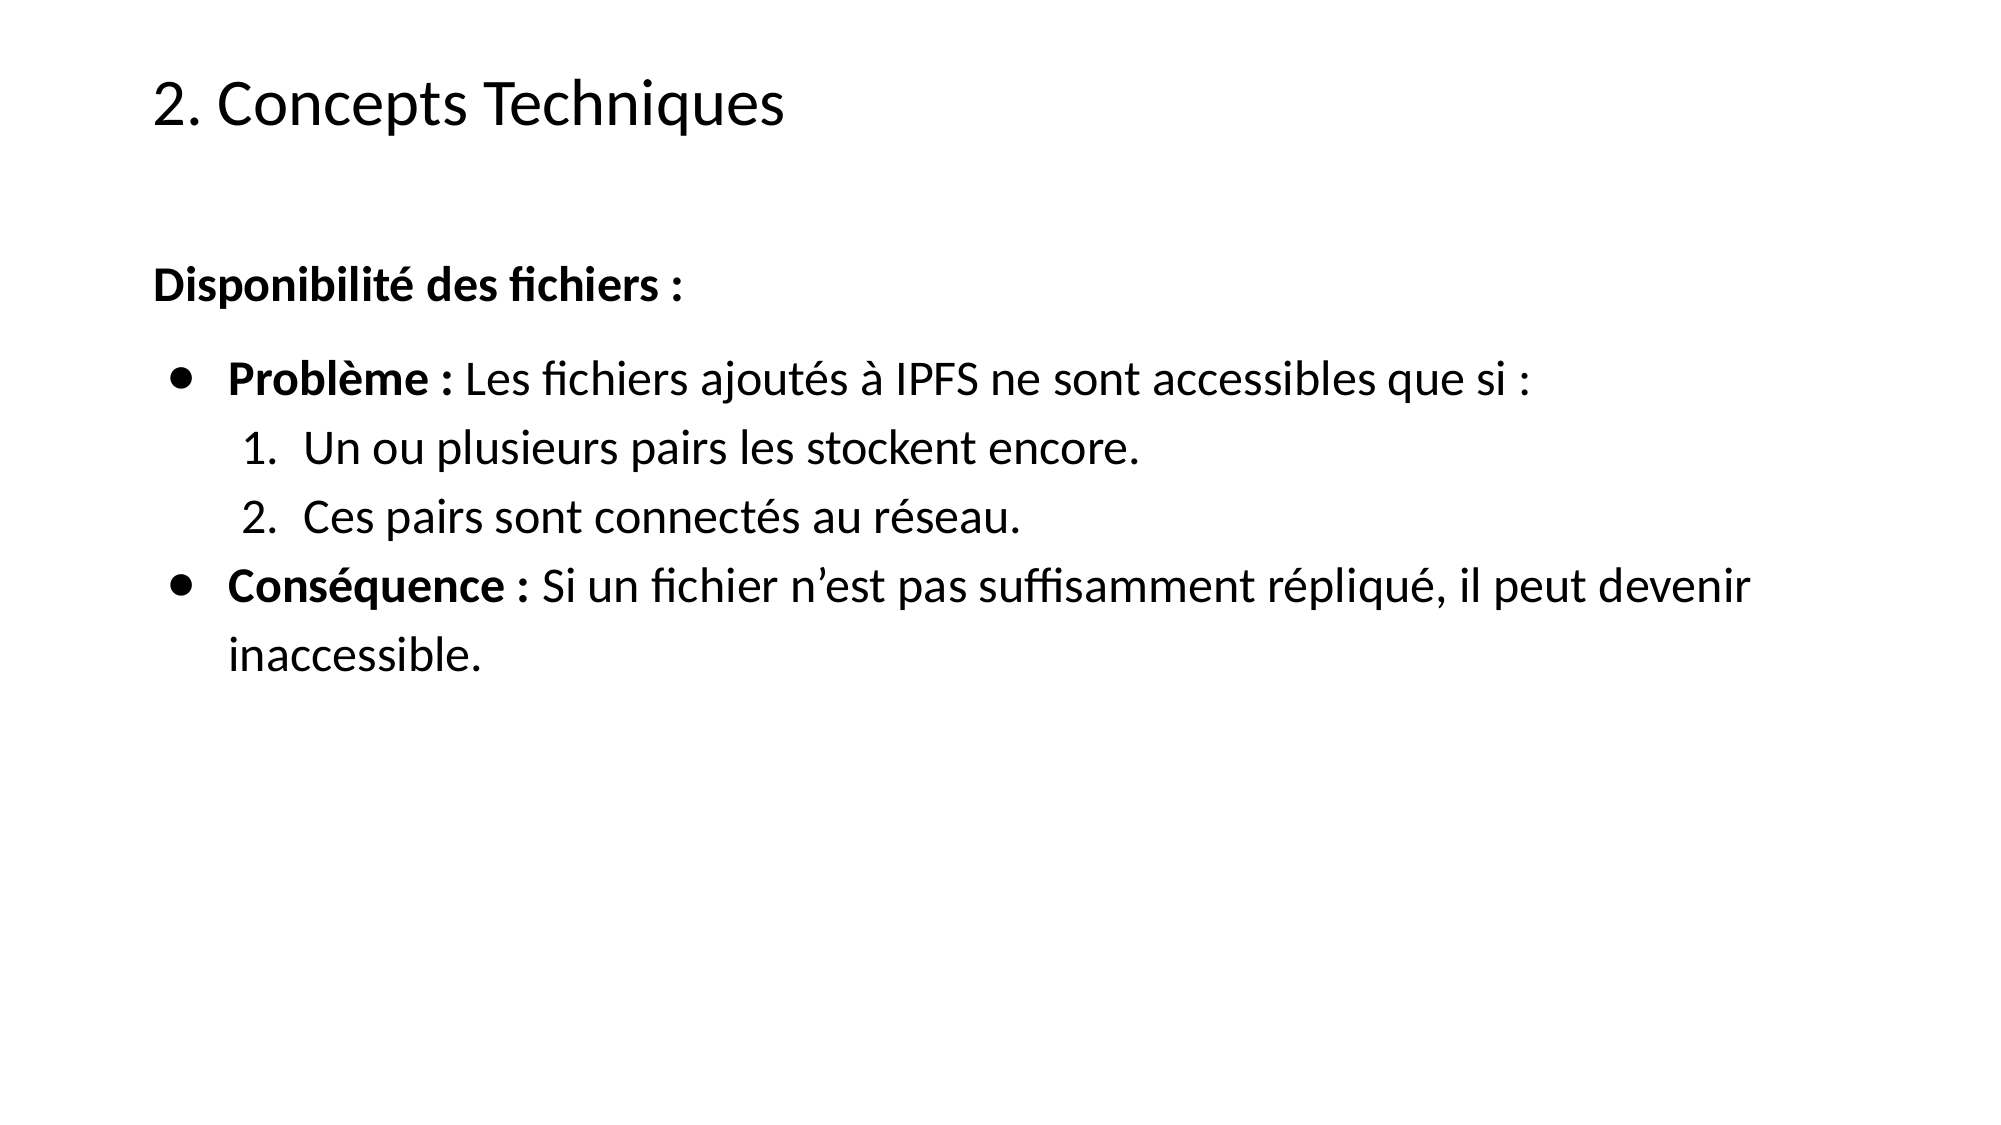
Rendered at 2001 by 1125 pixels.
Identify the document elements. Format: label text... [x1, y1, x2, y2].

text_box 2. Concepts Techniques [137, 59, 1863, 155]
text_box Disponibilité des fichiers : Problème : Les fichiers ajoutés à IPFS ne sont accessibles que si : Un ou plusieurs pairs les stockent encore. Ces pairs sont connectés au réseau. Conséquence : Si un fichier n’est pas suffisamment répliqué, il peut devenir inaccessible. [138, 234, 1866, 689]
